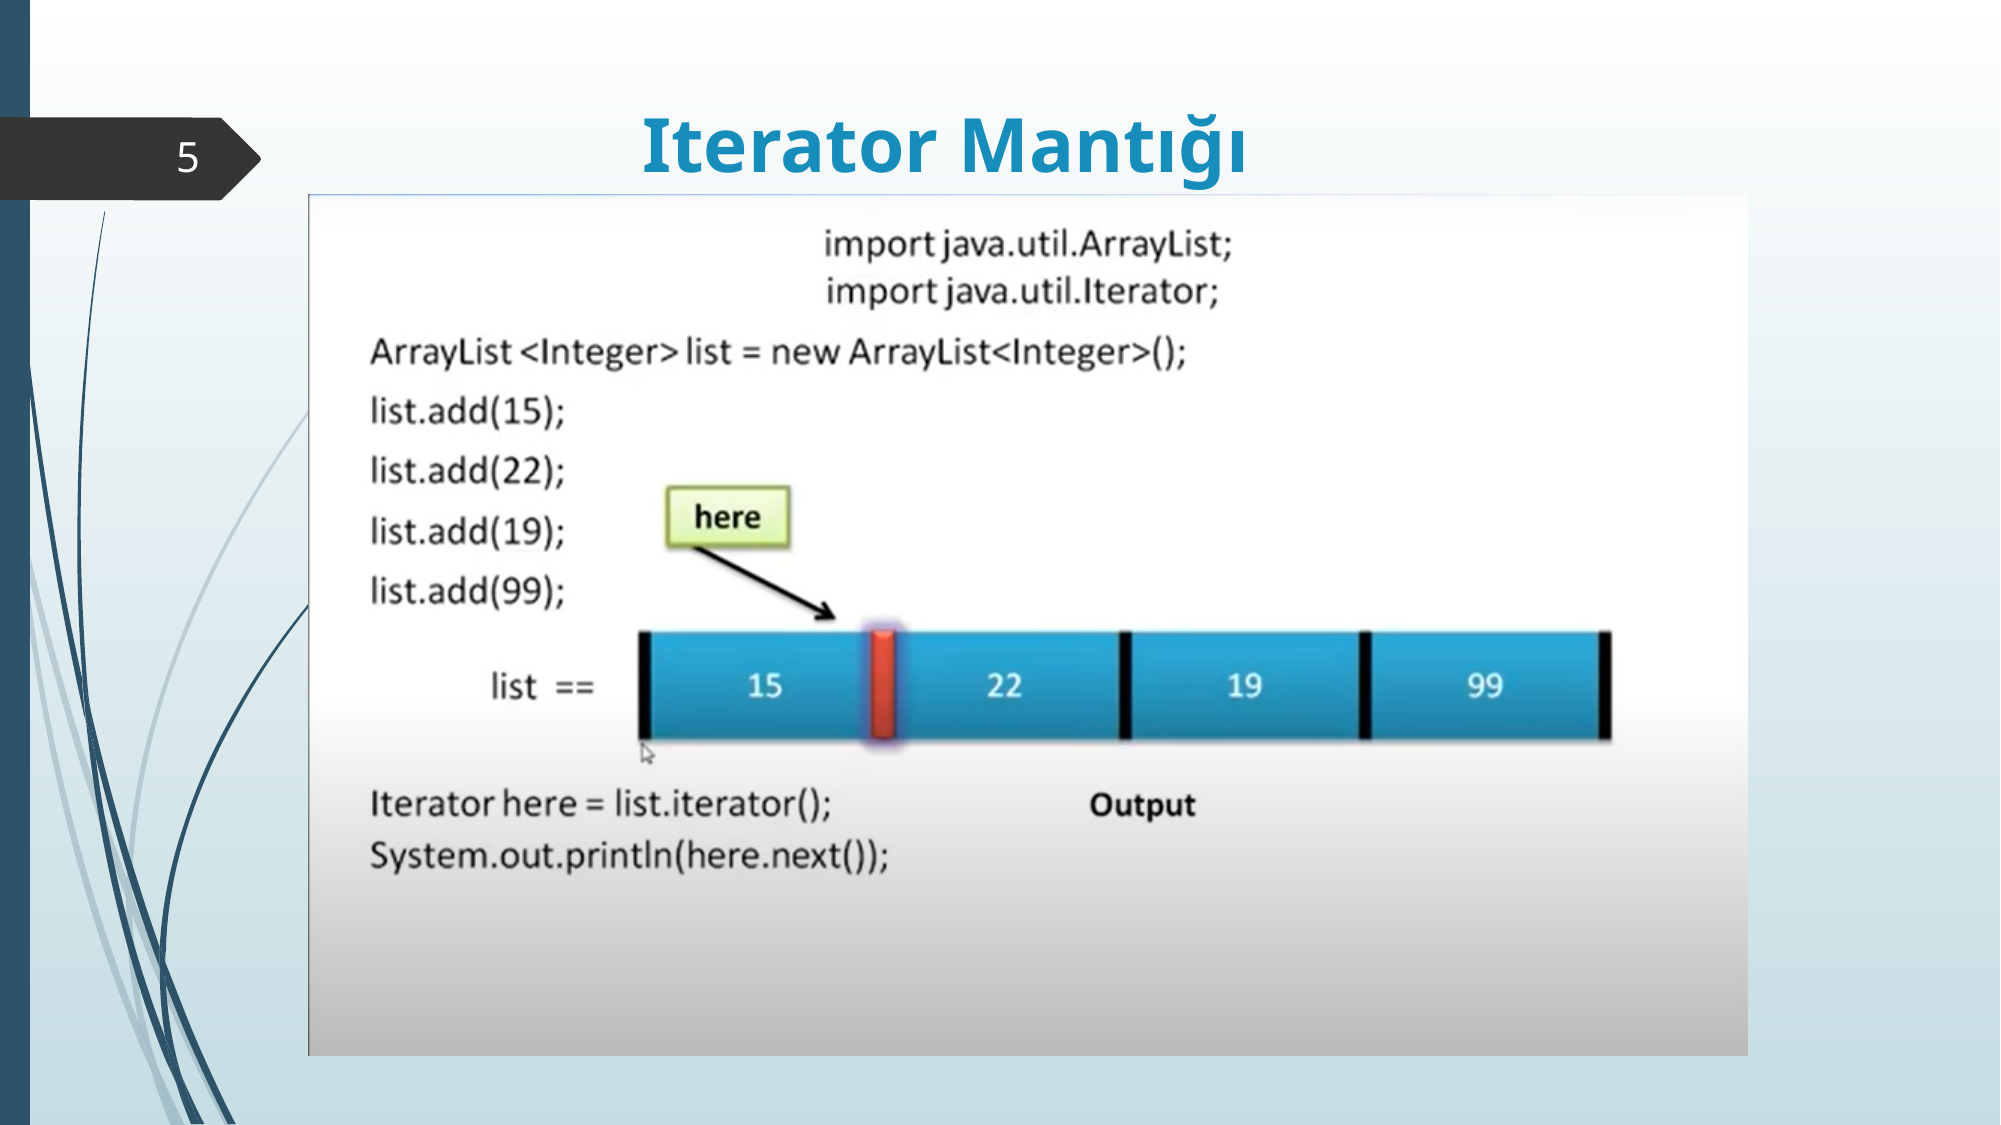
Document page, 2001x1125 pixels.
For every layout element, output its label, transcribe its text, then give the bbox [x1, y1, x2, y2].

slide_number 5 [87, 129, 216, 190]
picture [308, 193, 1748, 1057]
title Iterator Mantığı [215, 90, 1677, 301]
